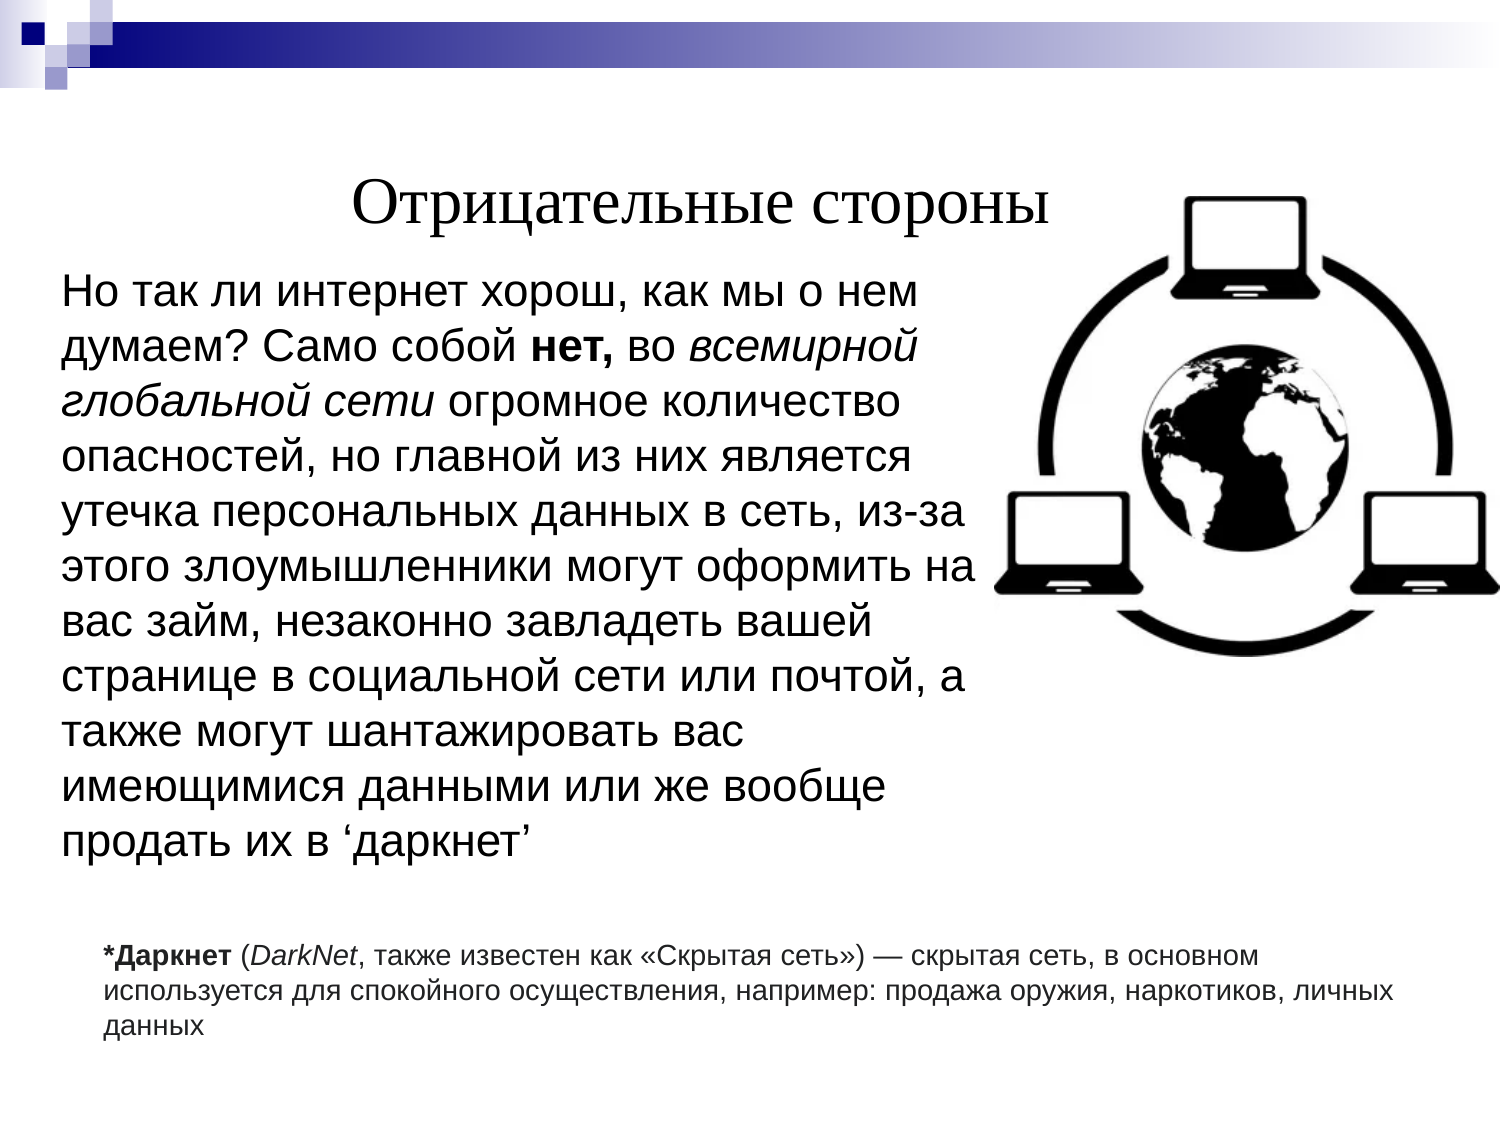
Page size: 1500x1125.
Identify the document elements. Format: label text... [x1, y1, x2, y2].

picture [994, 196, 1500, 657]
text_box *Даркнет (DarkNet, также известен как «Скрытая сеть») — скрытая сеть, в основном используется для спокойного осуществления, например: продажа оружия, наркотиков, личных данных [88, 928, 1436, 1049]
text_box Отрицательные стороны [336, 148, 1500, 244]
text_box Но так ли интернет хорош, как мы о нем думаем? Само собой нет, во всемирной глобальной сети огромное количество опасностей, но главной из них является утечка персональных данных в сеть, из-за этого злоумышленники могут оформить на вас займ, незаконно завладеть вашей странице в социальной сети или почтой, а также могут шантажировать вас имеющимися данными или же вообще продать их в ‘даркнет’ [46, 253, 995, 874]
